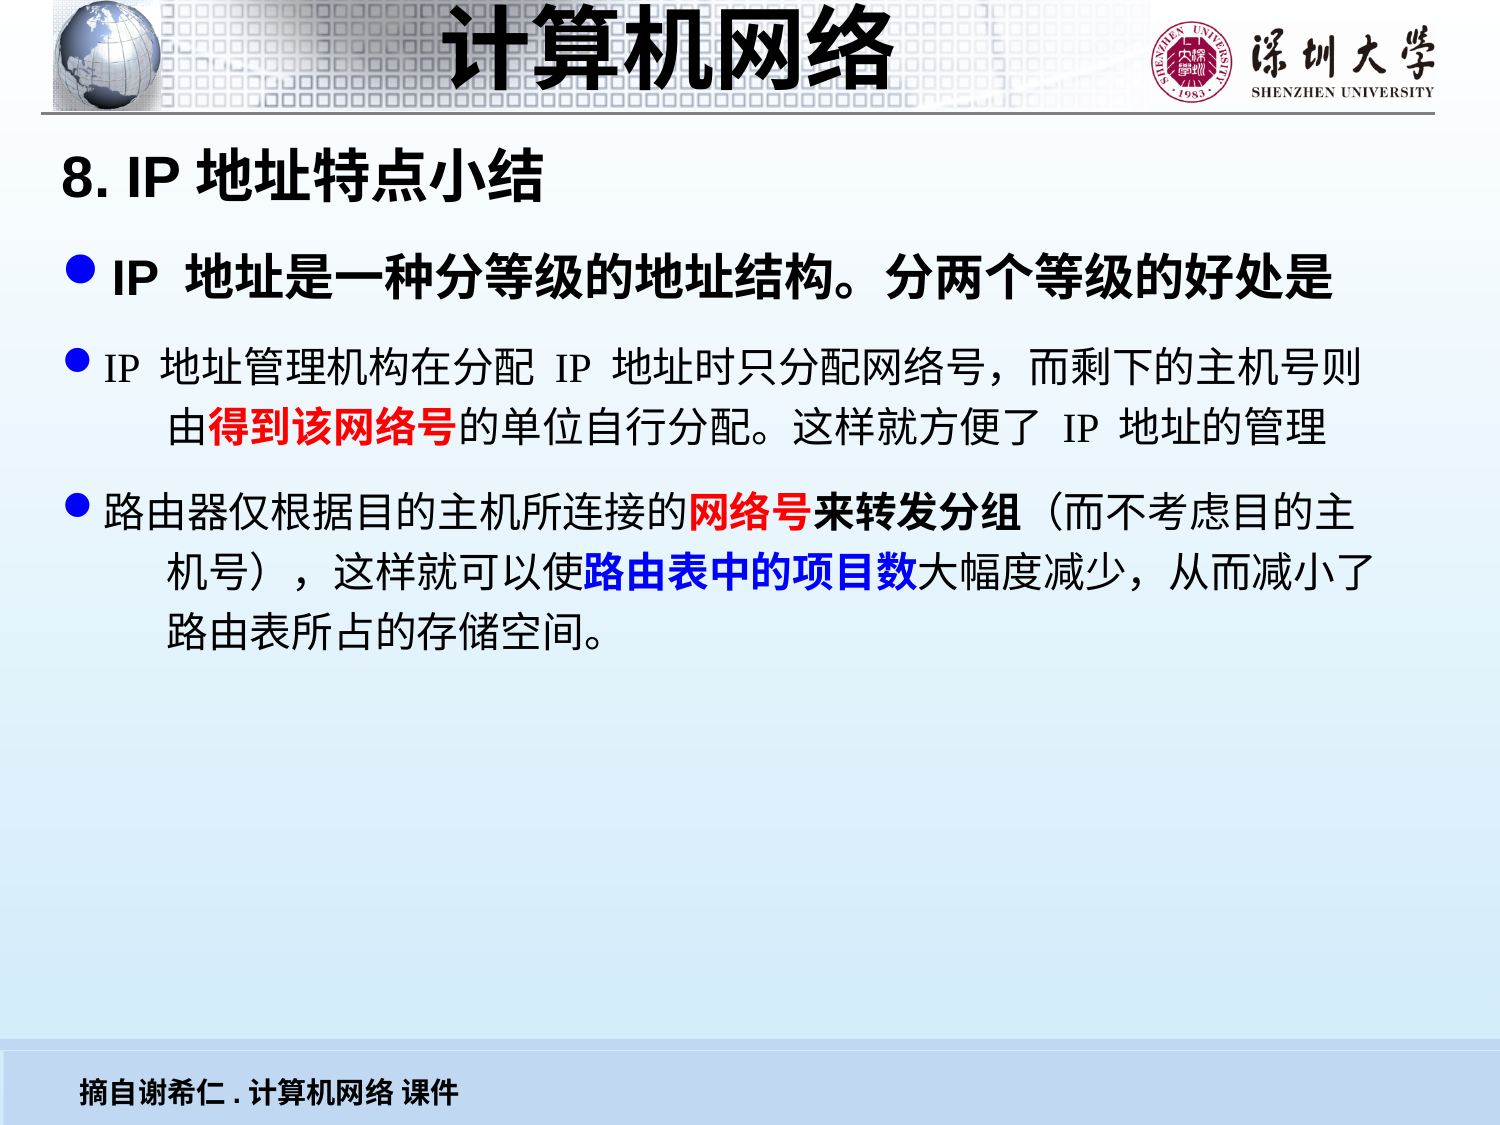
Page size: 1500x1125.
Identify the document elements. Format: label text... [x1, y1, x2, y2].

text_box 摘自谢希仁.计算机网络 课件 [64, 1067, 845, 1117]
picture [53, 0, 1436, 111]
text_box 8. IP地址特点小结 IP 地址是一种分等级的地址结构。分两个等级的好处是 IP 地址管理机构在分配 IP 地址时只分配网络号，而剩下的主机号则由得到该网络号的单位自行分配。这样就方便了 IP 地址的管理 路由器仅根据目的主机所连接的网络号来转发分组（而不考虑目的主机号），这样就可以使路由表中的项目数大幅度减少，从而减小了路由表所占的存储空间。 [47, 131, 1394, 664]
